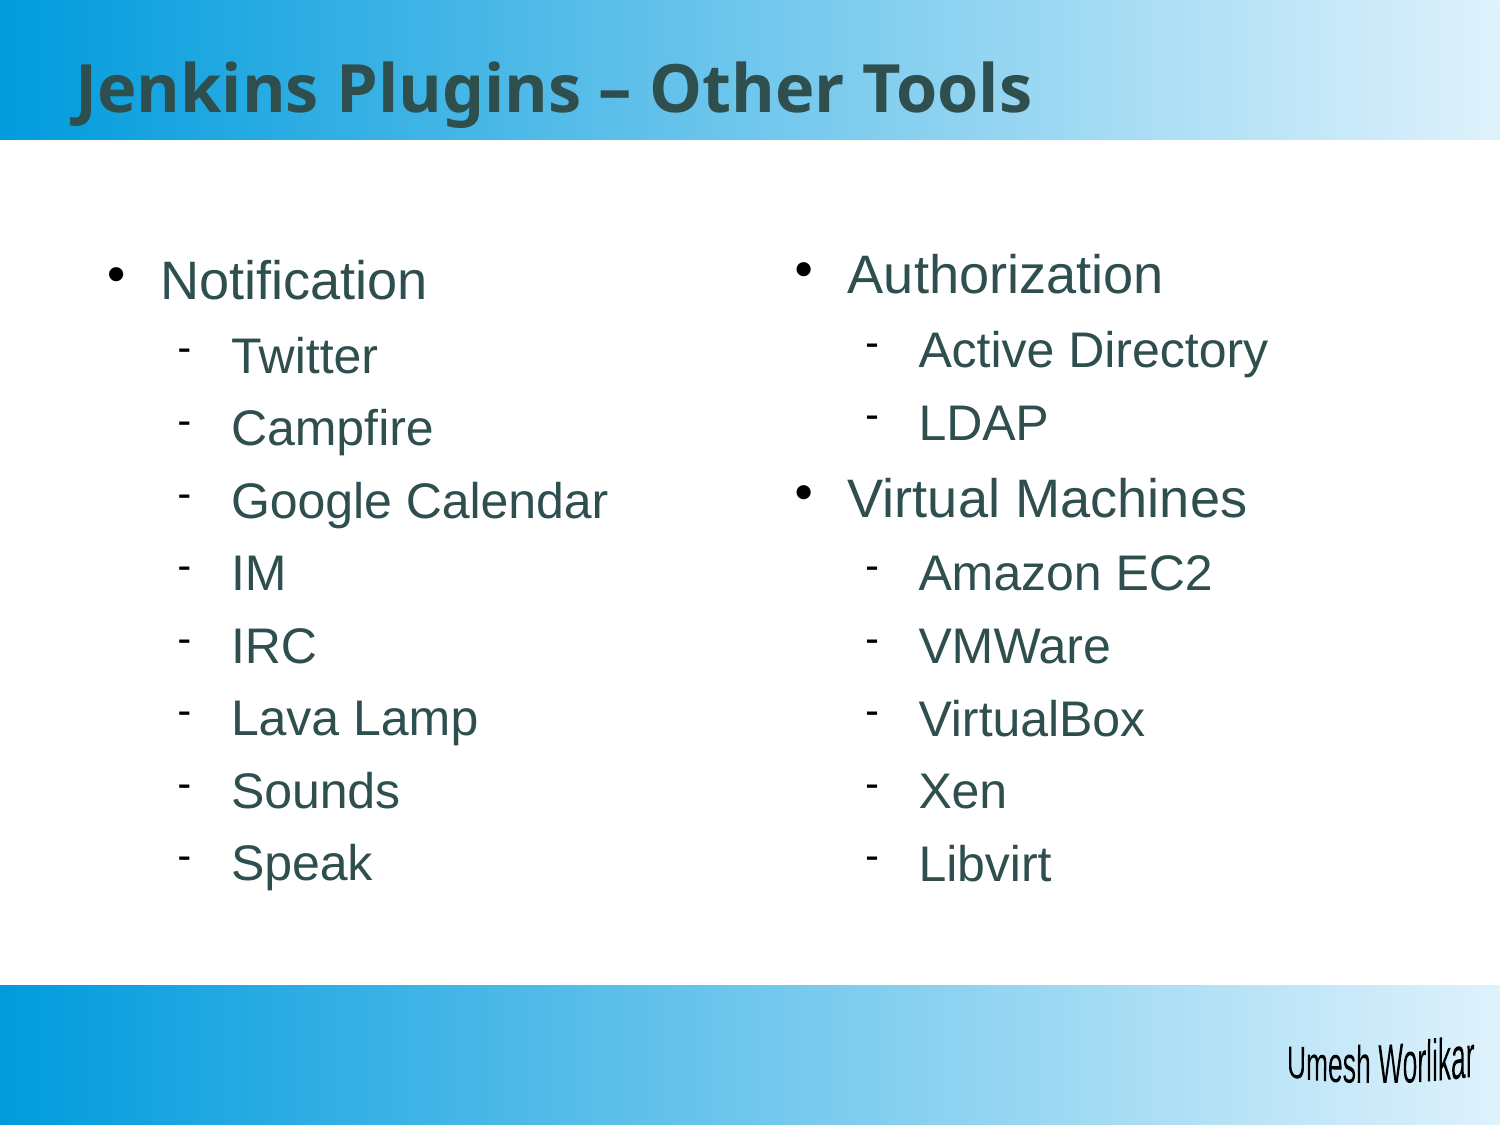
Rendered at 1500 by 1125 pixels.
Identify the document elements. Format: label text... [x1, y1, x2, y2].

text_box Jenkins Plugins – Other Tools [74, 9, 1425, 126]
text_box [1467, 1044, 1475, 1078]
text_box Authorization Active Directory LDAP Virtual Machines Amazon EC2 VMWare VirtualBox Xen Libvirt [762, 232, 1425, 960]
text_box Notification Twitter Campfire Google Calendar IM IRC Lava Lamp Sounds Speak [74, 238, 738, 966]
